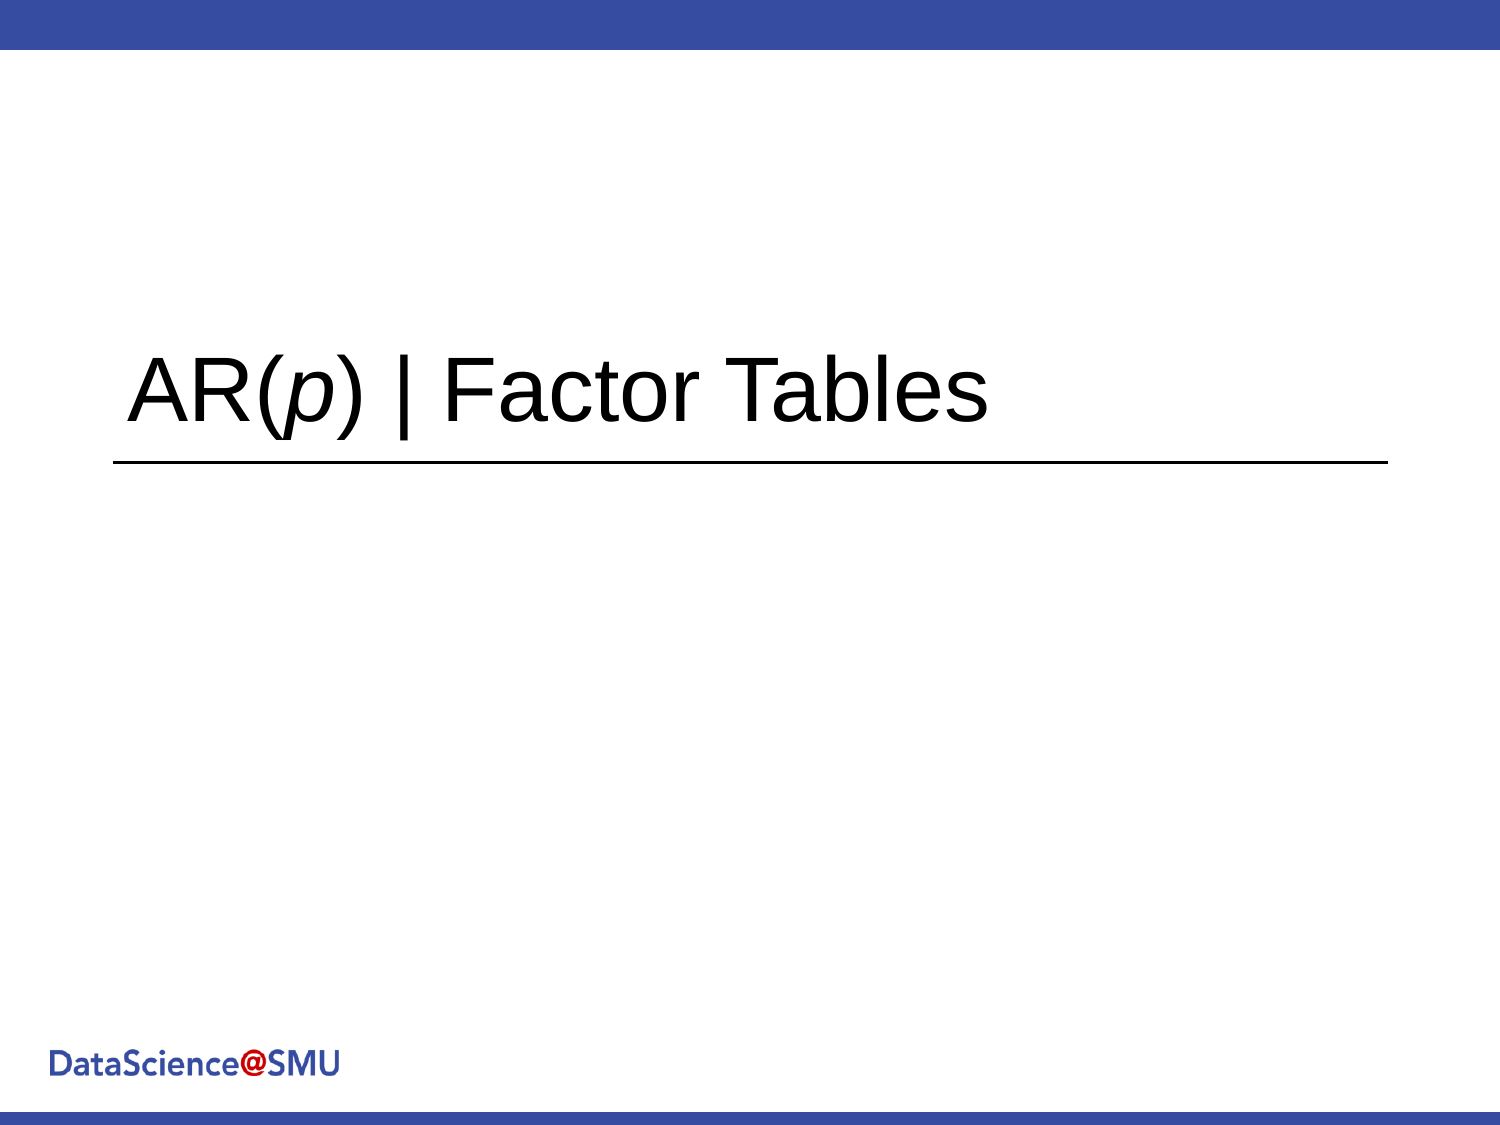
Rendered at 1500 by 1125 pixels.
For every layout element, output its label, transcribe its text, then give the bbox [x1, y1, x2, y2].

picture [50, 1049, 339, 1076]
title AR(p) | Factor Tables [112, 299, 1388, 448]
